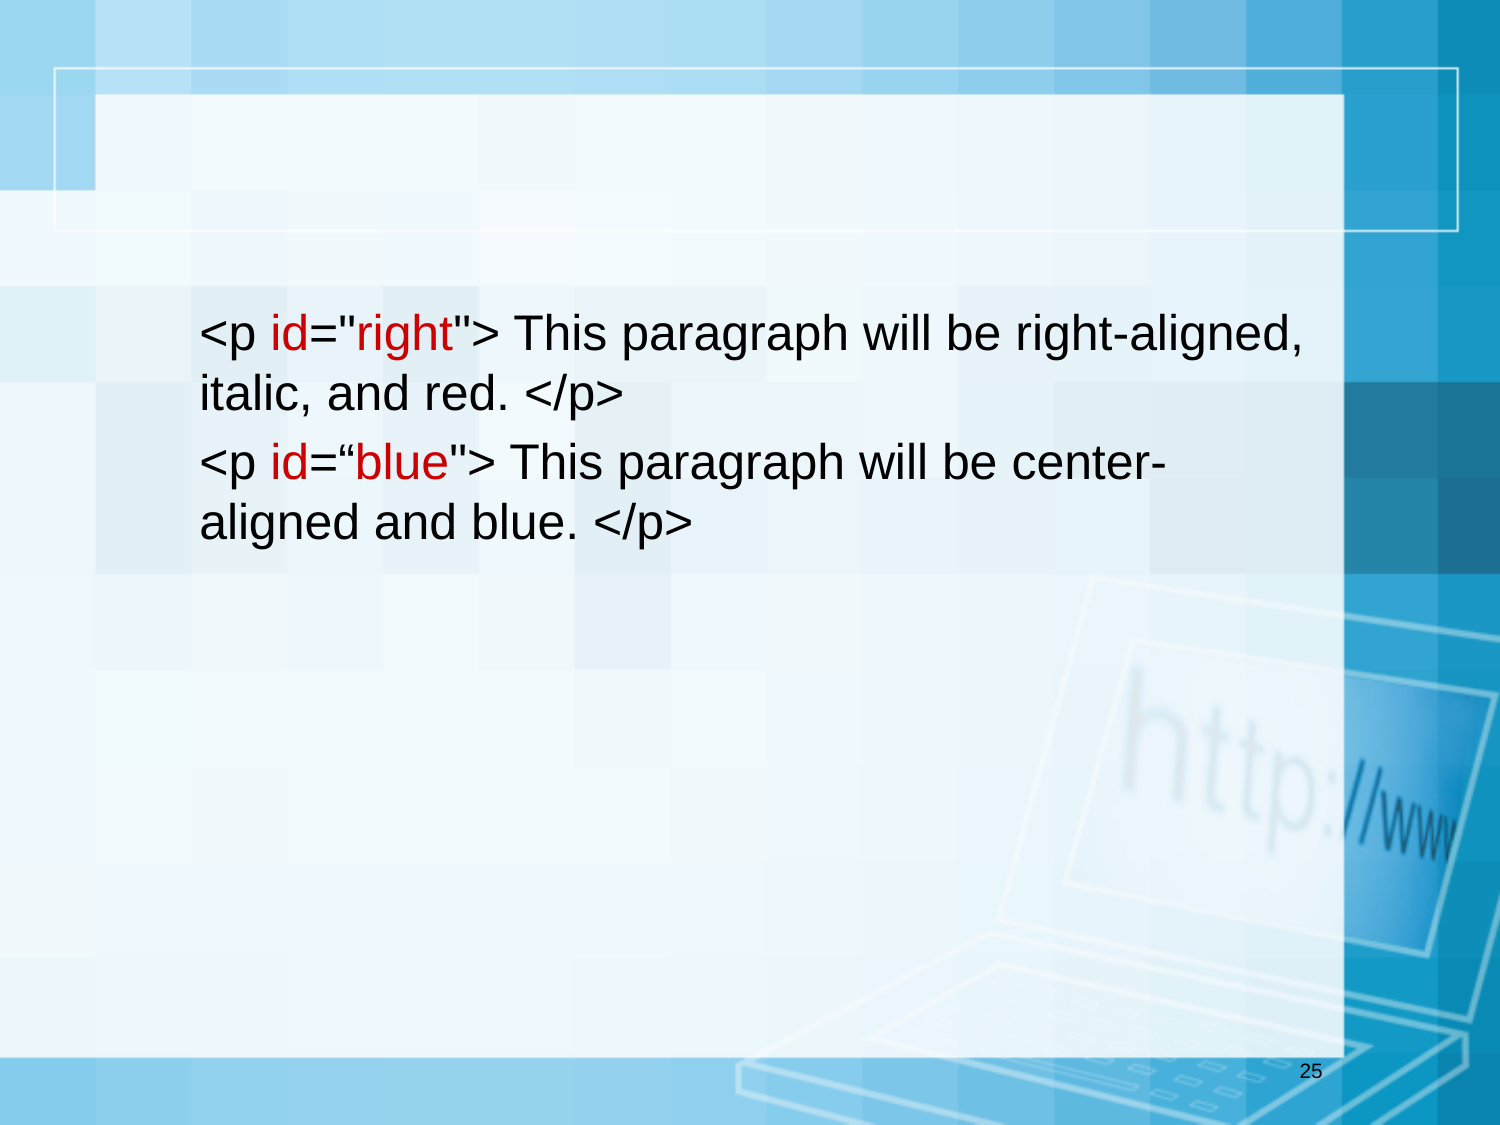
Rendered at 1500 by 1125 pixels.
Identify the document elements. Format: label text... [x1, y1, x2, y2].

picture [0, 0, 1500, 1125]
list <p id="right"> This paragraph will be right-aligned, italic, and red. </p> <p id=“blue"> This paragraph will be center-aligned and blue. </p> [62, 212, 1338, 1038]
slide_number 25 [1124, 1049, 1338, 1125]
